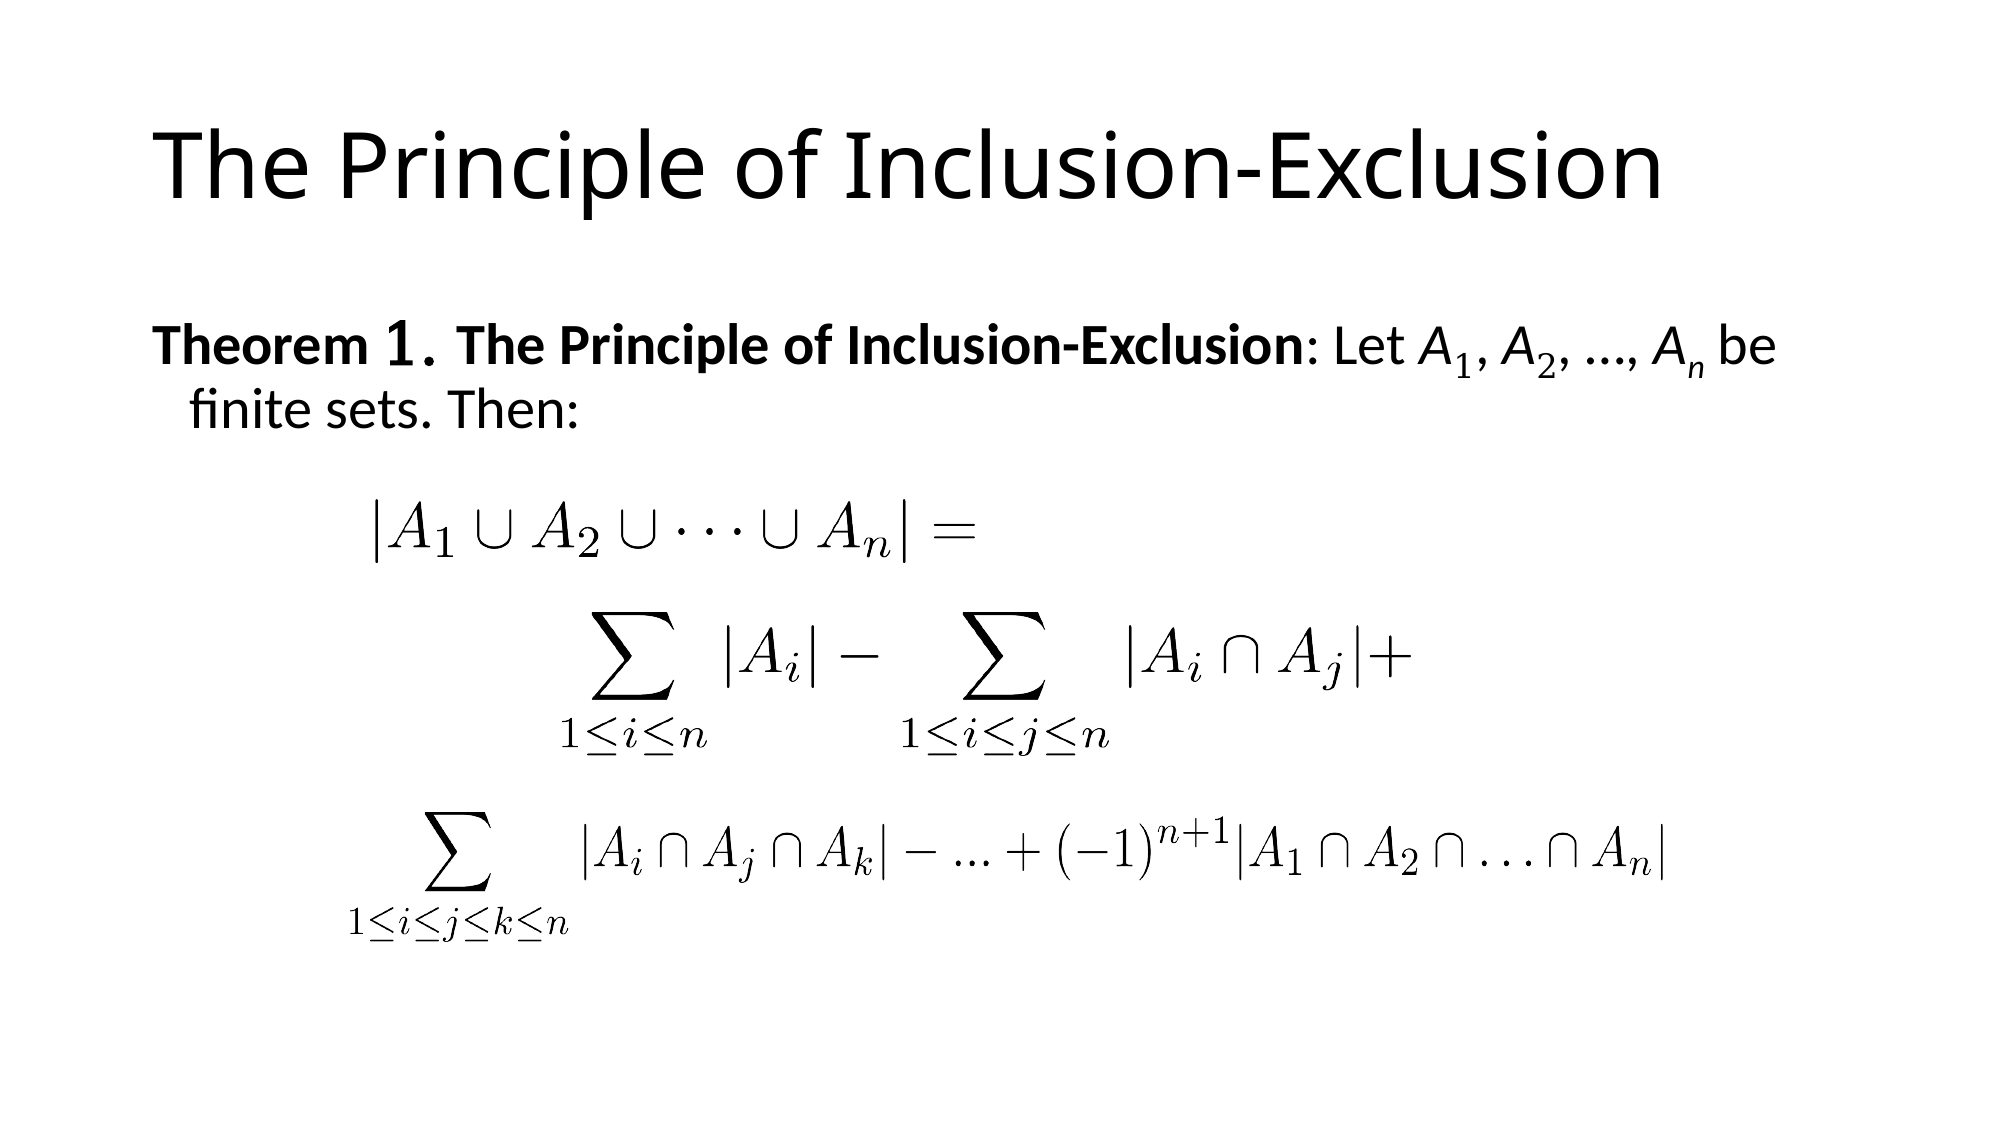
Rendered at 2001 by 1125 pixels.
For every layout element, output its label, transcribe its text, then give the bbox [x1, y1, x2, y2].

title The Principle of Inclusion-Exclusion [137, 59, 1863, 278]
picture [349, 812, 1663, 942]
picture [562, 612, 1411, 756]
list Theorem 1. The Principle of Inclusion-Exclusion: Let A1, A2, …, An be finite sets. Then: [137, 299, 1863, 1014]
picture [374, 499, 975, 563]
